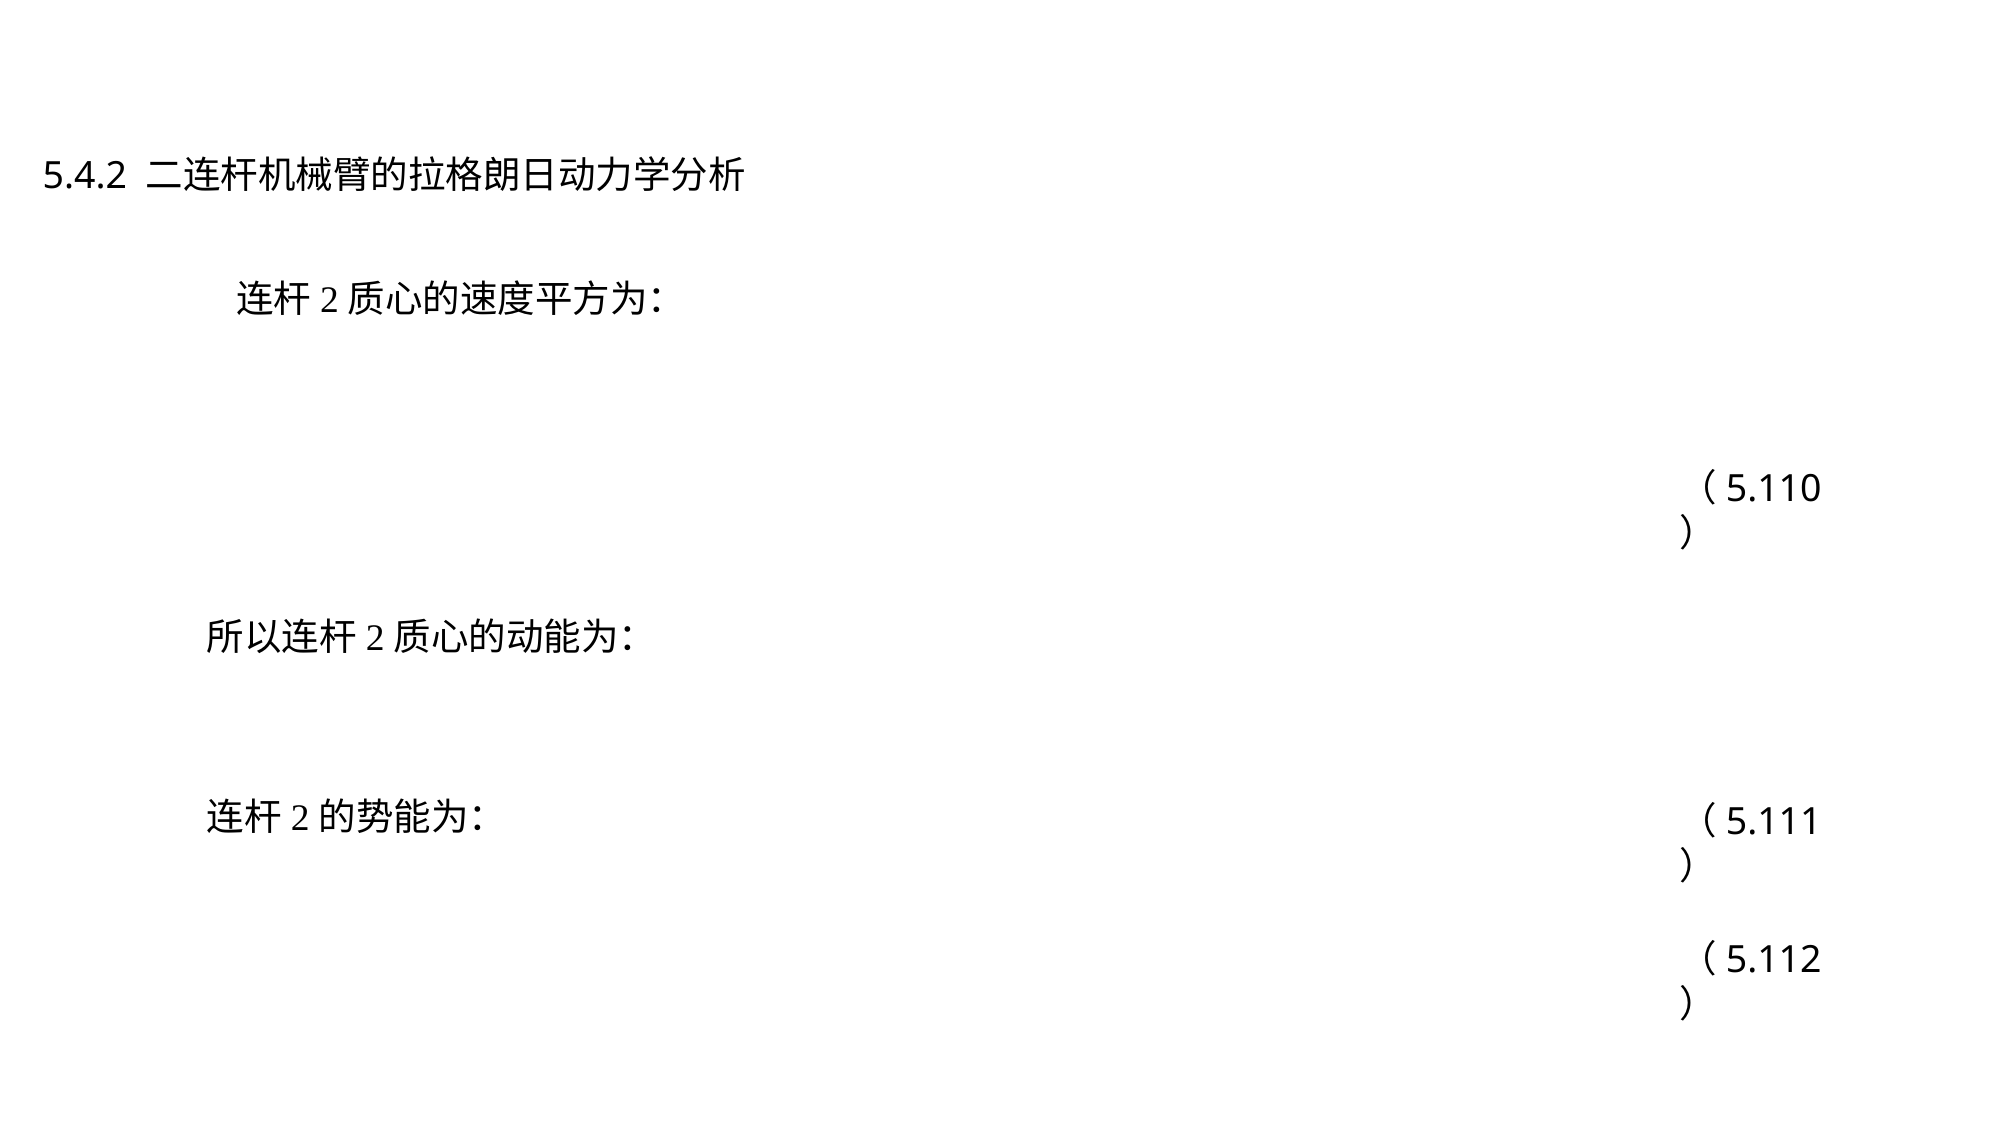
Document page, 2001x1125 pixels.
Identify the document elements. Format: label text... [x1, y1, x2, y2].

text_box （5.110） [1664, 456, 1861, 562]
text_box （5.111） [1664, 789, 1861, 895]
text_box （5.112） [1664, 927, 1861, 1032]
text_box 5.4.2 二连杆机械臂的拉格朗日动力学分析 [27, 143, 1043, 204]
